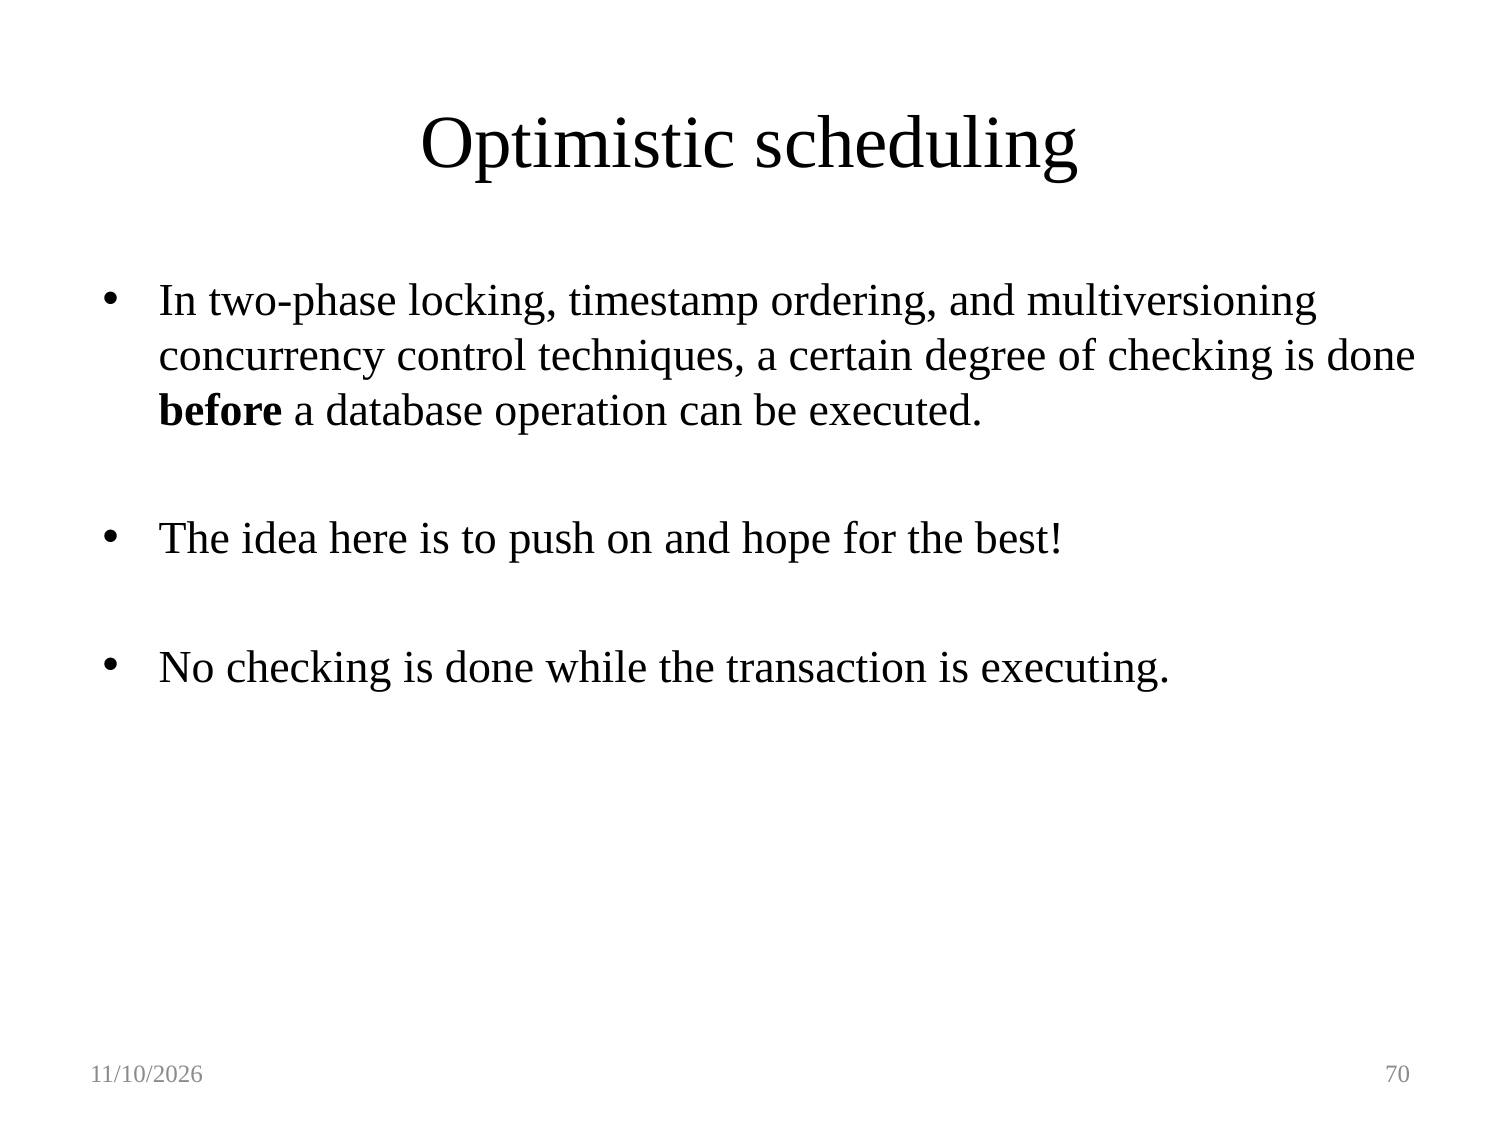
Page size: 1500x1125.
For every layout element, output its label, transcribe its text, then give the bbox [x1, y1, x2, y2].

list In two-phase locking, timestamp ordering, and multiversioning concurrency control techniques, a certain degree of checking is done before a database operation can be executed. The idea here is to push on and hope for the best! No checking is done while the transaction is executing. [87, 262, 1438, 1005]
slide_number 70 [1074, 1042, 1425, 1103]
title Optimistic scheduling [75, 37, 1425, 238]
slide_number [75, 1042, 425, 1103]
